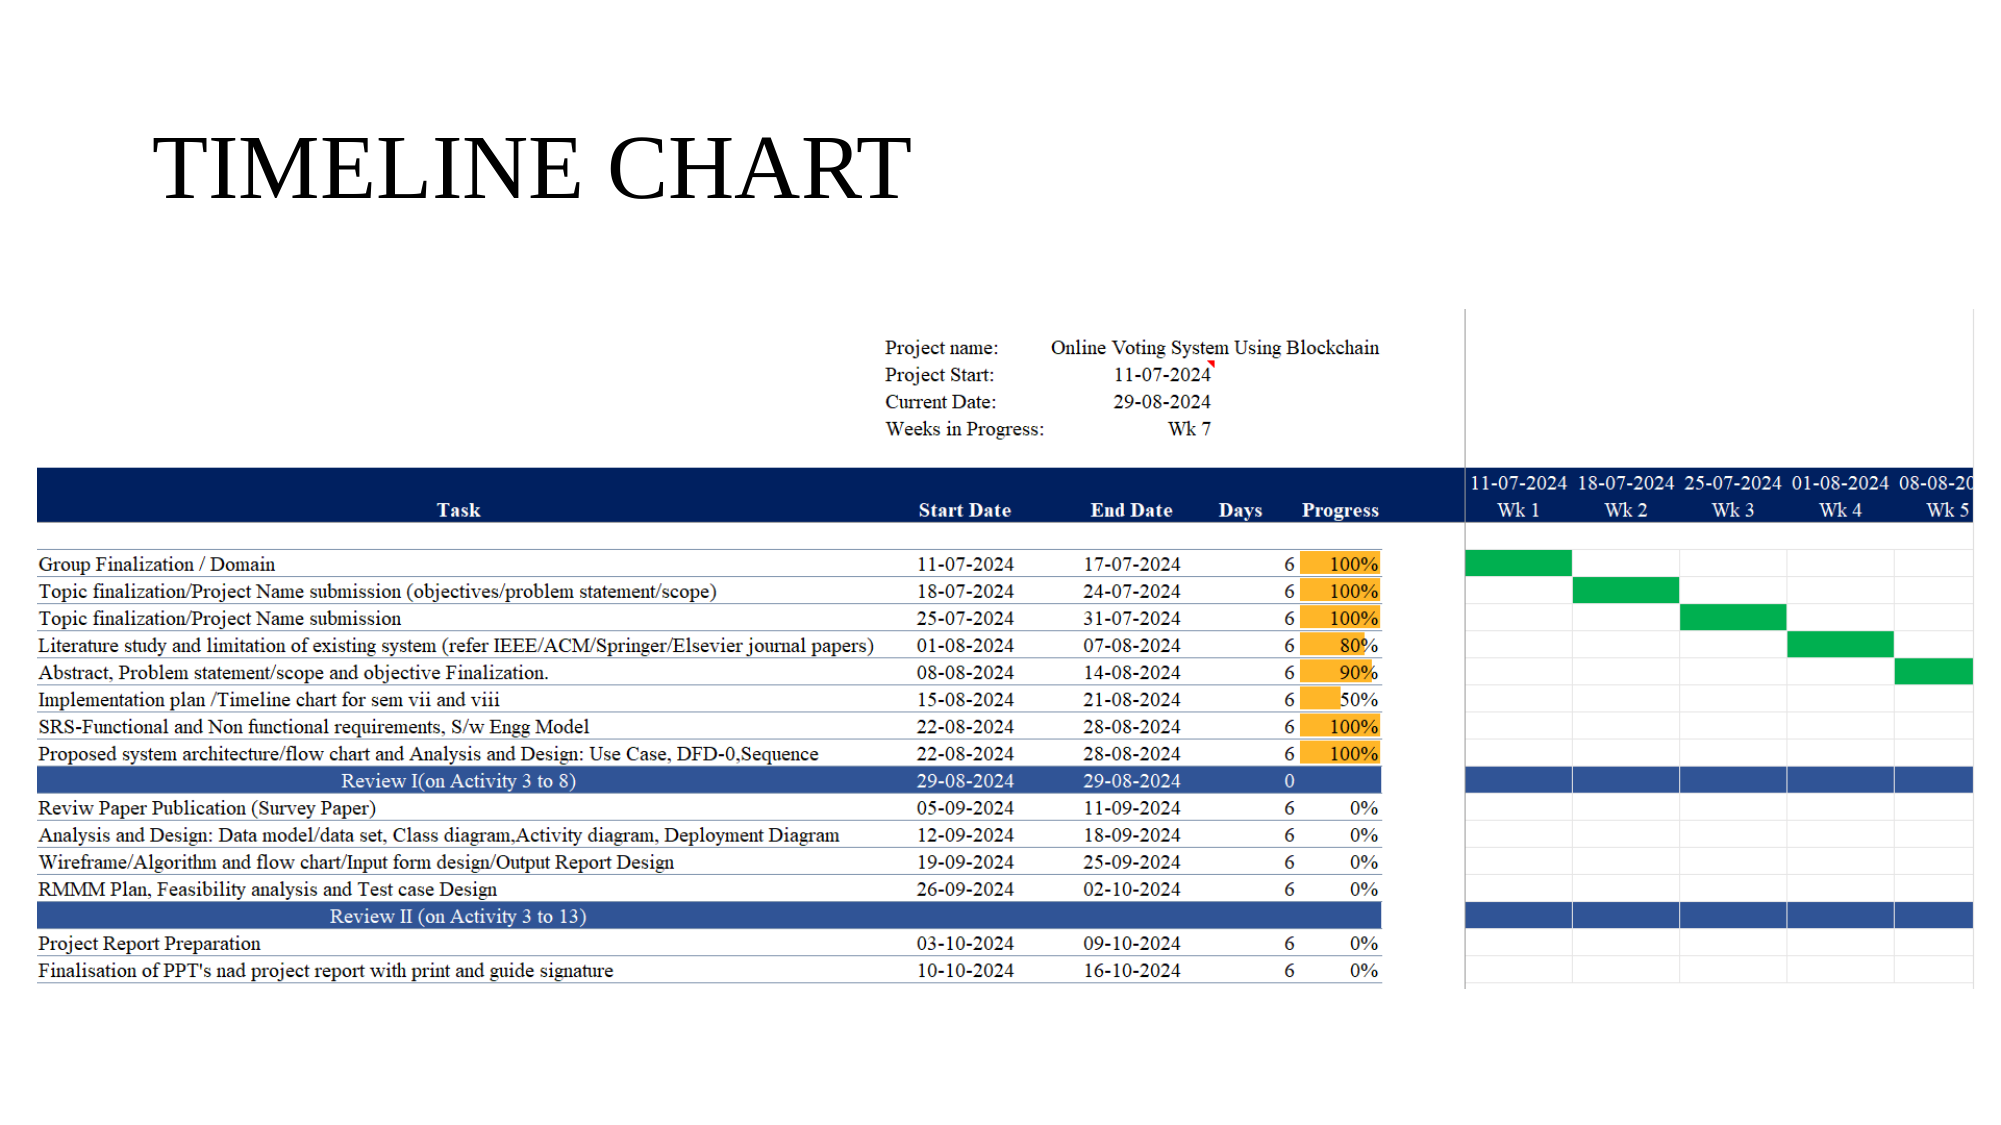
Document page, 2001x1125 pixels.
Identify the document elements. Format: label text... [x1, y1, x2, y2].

picture [36, 309, 1975, 989]
title TIMELINE CHART [137, 59, 1863, 278]
